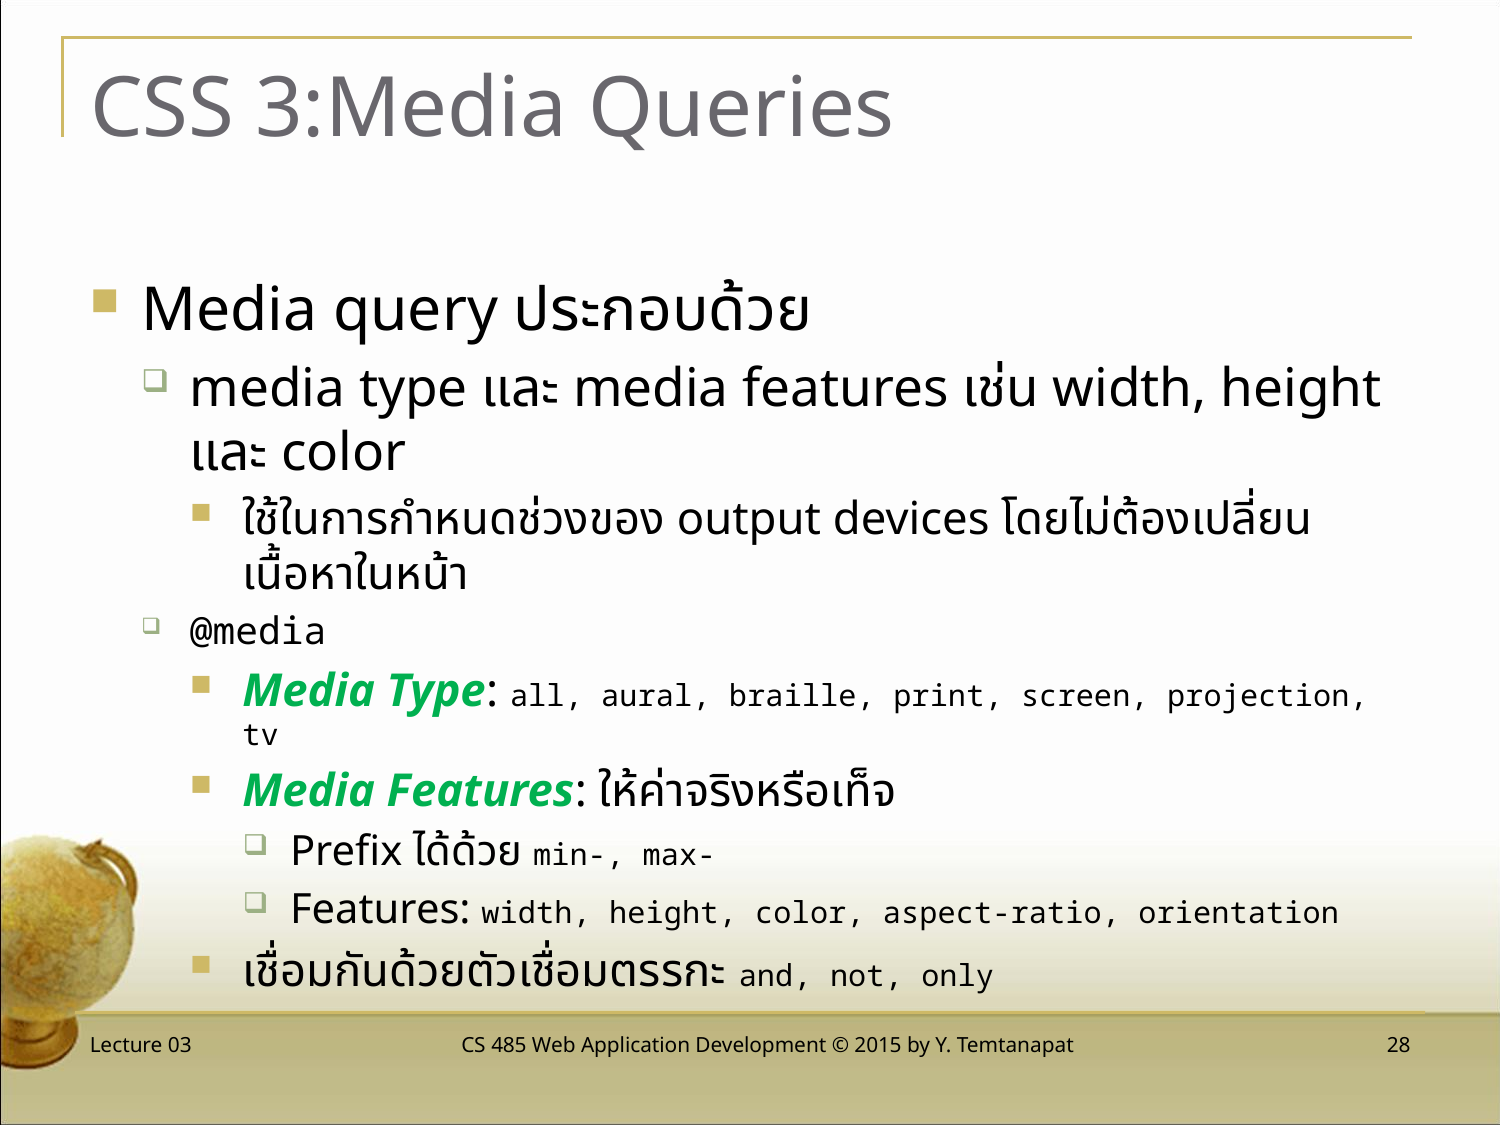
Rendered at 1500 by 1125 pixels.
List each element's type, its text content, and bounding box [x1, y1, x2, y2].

picture [0, 0, 1500, 1125]
footer CS 485 Web Application Development © 2015 by Y. Temtanapat [316, 1024, 1218, 1100]
list Media query ประกอบด้วย media type และ media features เช่น width, height และ color ใช้ในการกำหนดช่วงของ output devices โดยไม่ต้องเปลี่ยนเนื้อหาในหน้า @media Media Type: all, aural, braille, print, screen, projection, tv Media Features: ให้ค่าจริงหรือเท็จ Prefix ได้ด้วย min-, max- Features: width, height, color, aspect-ratio, orientation เชื่อมกันด้วยตัวเชื่อมตรรกะ and, not, only [74, 262, 1426, 1006]
slide_number Lecture 03 [75, 1024, 316, 1100]
slide_number 28 [1218, 1024, 1426, 1100]
title CSS 3:Media Queries [74, 45, 1426, 233]
